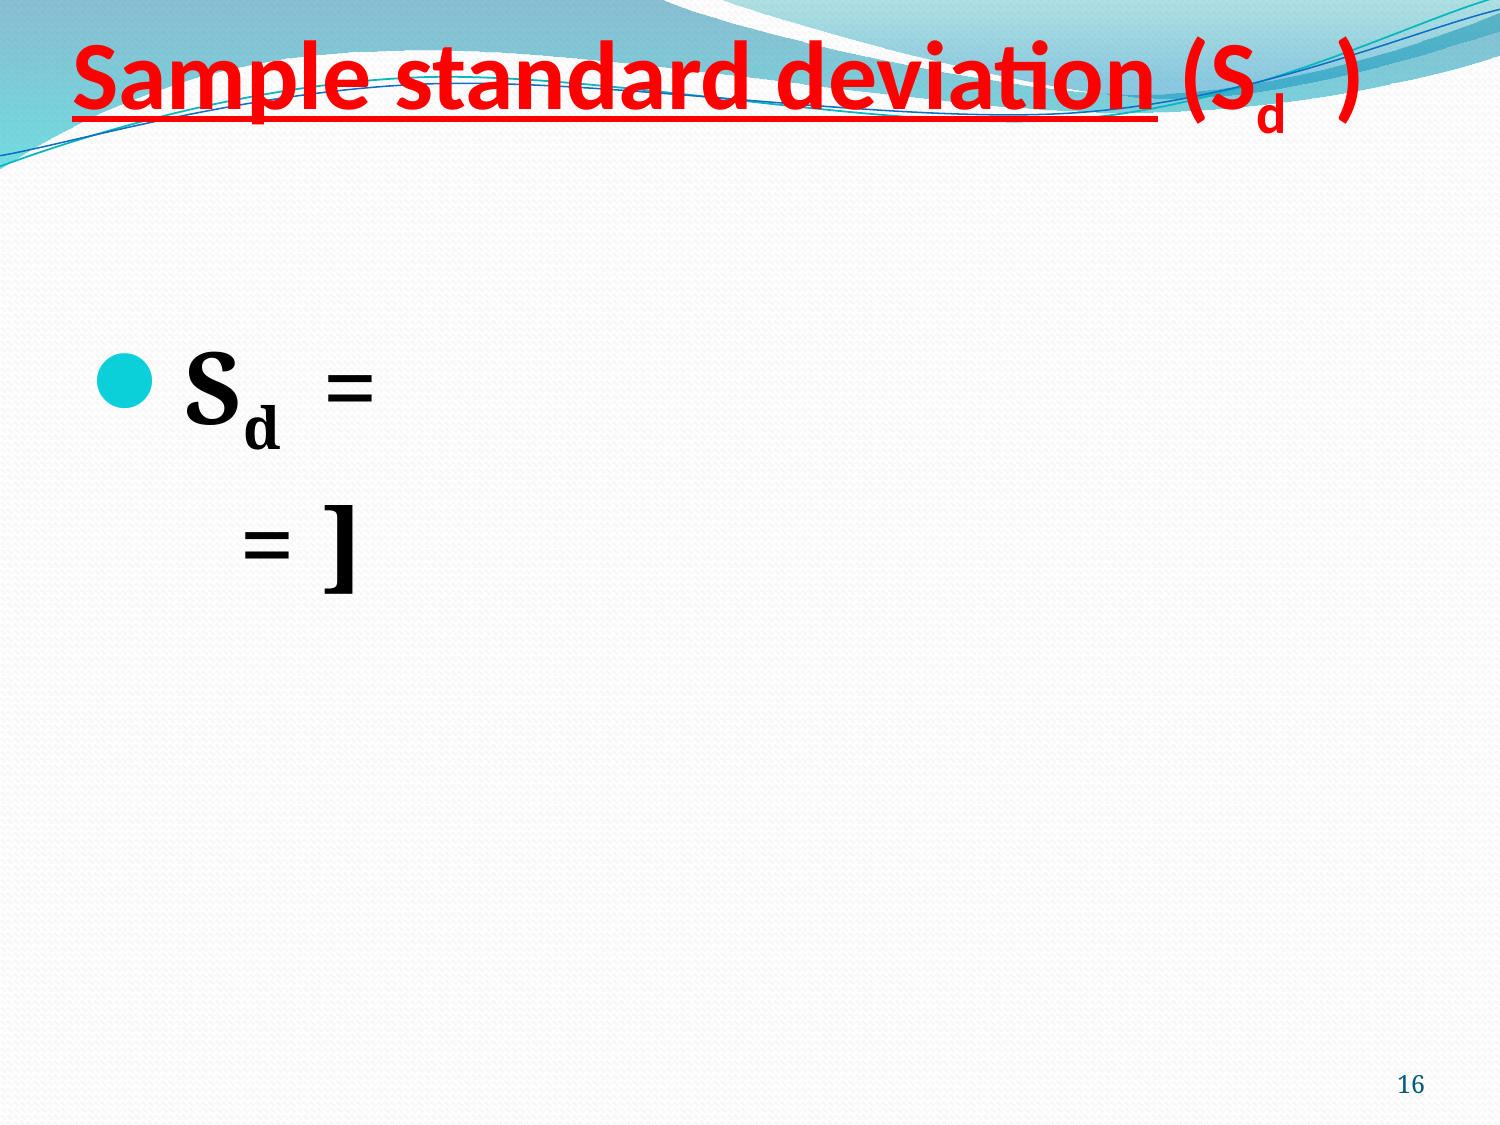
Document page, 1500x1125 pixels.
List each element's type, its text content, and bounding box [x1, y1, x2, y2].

slide_number 16 [1299, 1042, 1425, 1103]
title Sample standard deviation (Sd ) [50, 0, 1425, 263]
